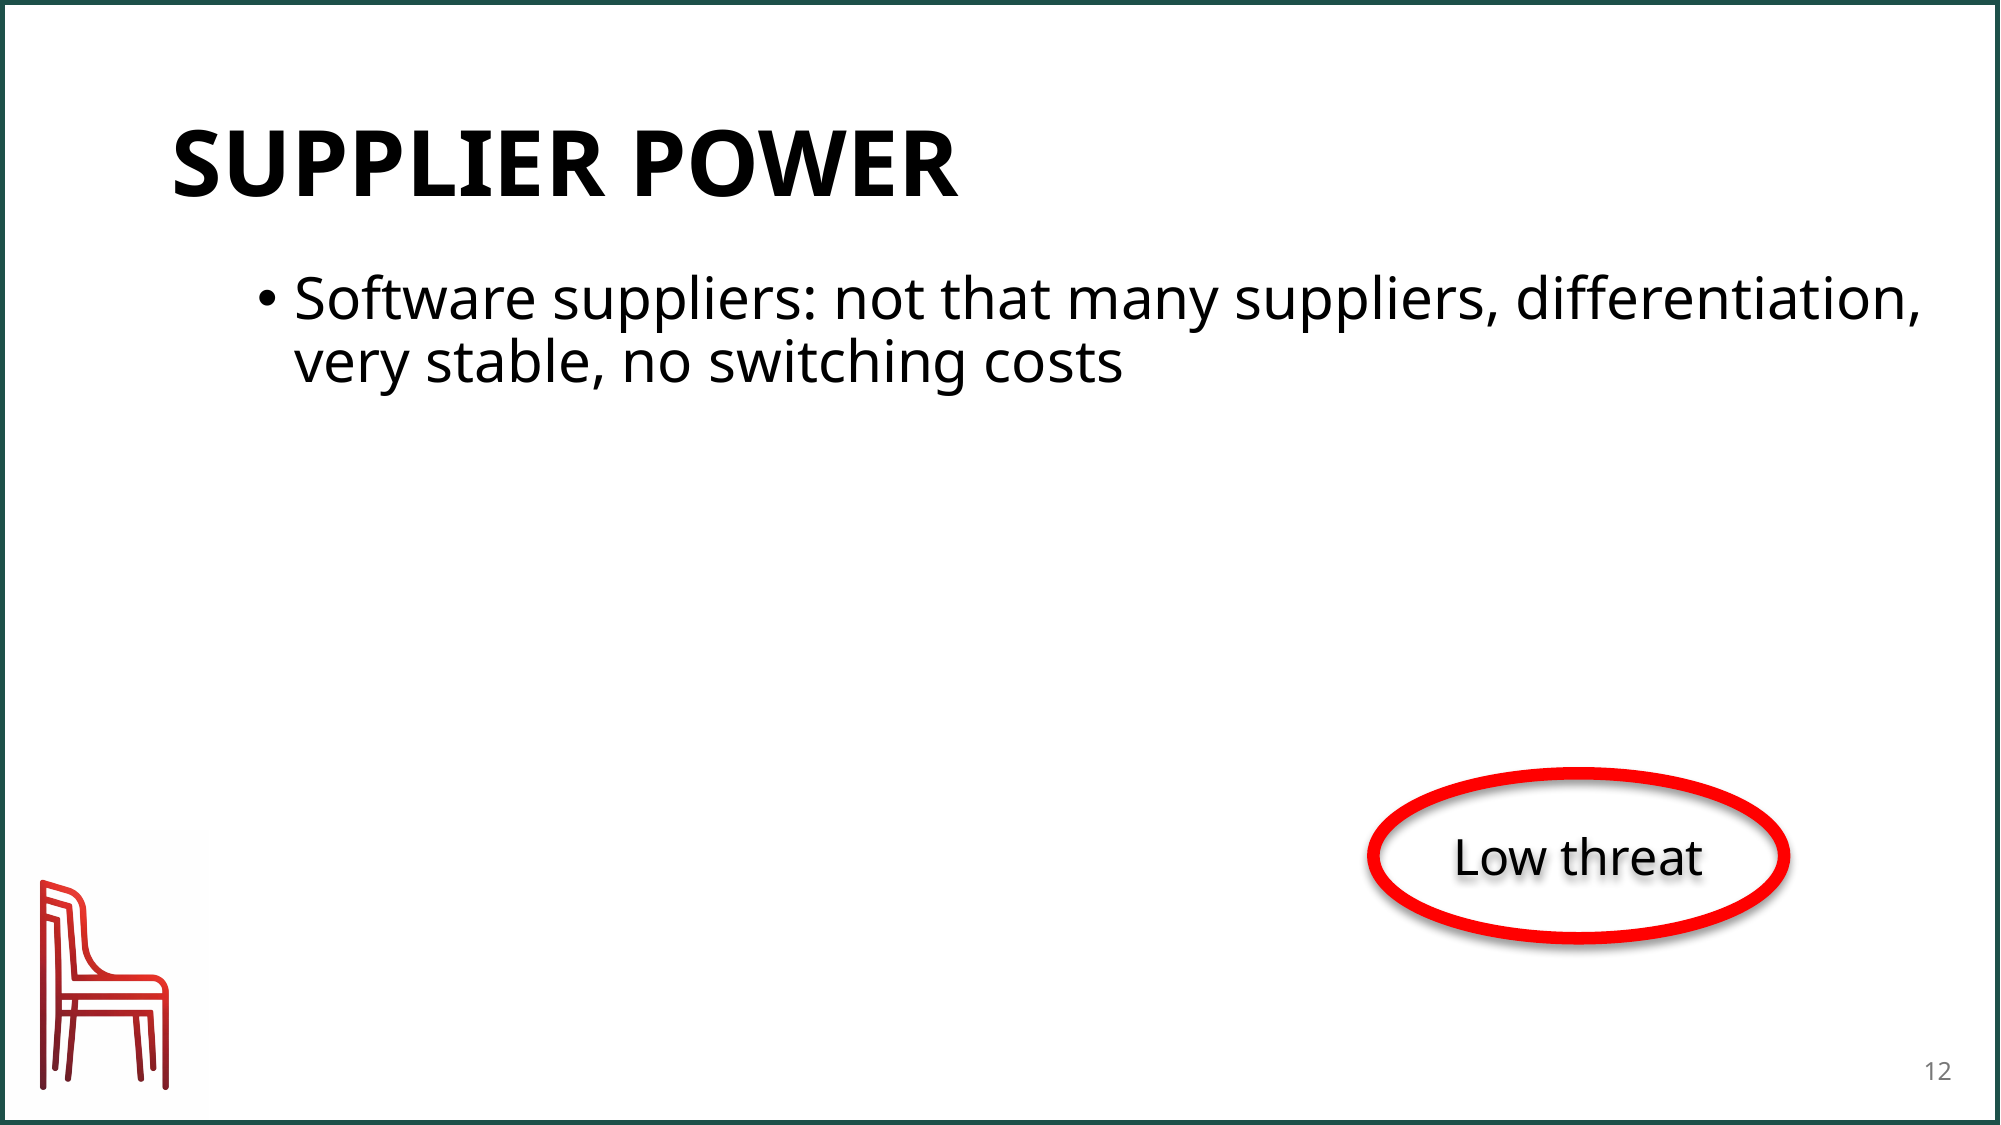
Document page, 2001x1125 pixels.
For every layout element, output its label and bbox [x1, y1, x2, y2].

text_box [0, 0, 2000, 1125]
